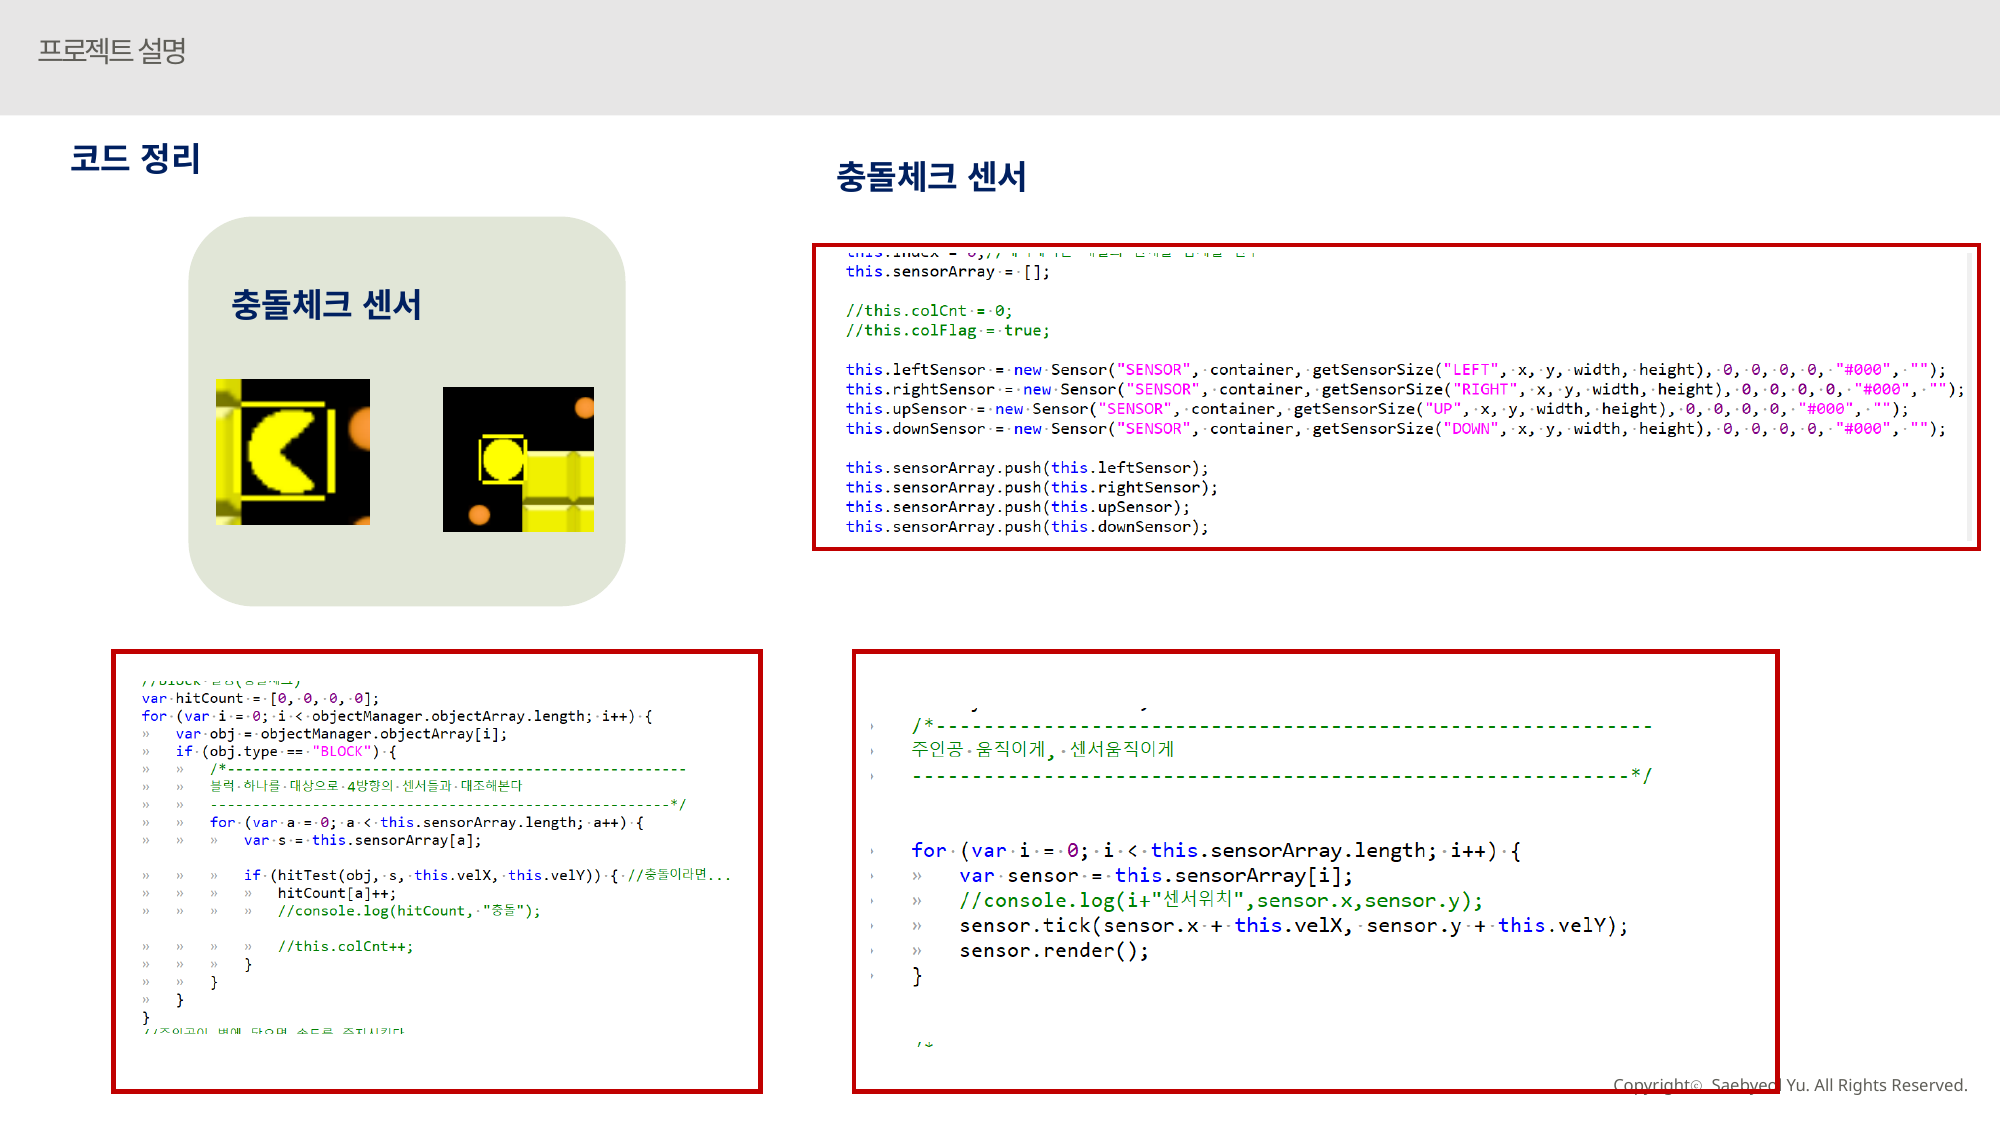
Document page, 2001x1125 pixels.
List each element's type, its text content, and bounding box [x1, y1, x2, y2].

picture [821, 253, 1972, 541]
picture [117, 681, 730, 1034]
text_box [813, 244, 1980, 550]
text_box [112, 650, 761, 1092]
text_box [188, 216, 626, 607]
text_box 코드 정리 [55, 130, 797, 186]
text_box [853, 650, 1779, 1093]
text_box 프로젝트 설명 [22, 25, 204, 76]
text_box 충돌체크 센서 [821, 148, 1563, 204]
picture [443, 387, 595, 532]
text_box 충돌체크 센서 [216, 276, 821, 332]
picture [871, 708, 1695, 1048]
text_box [0, 0, 2000, 116]
picture [216, 379, 370, 525]
